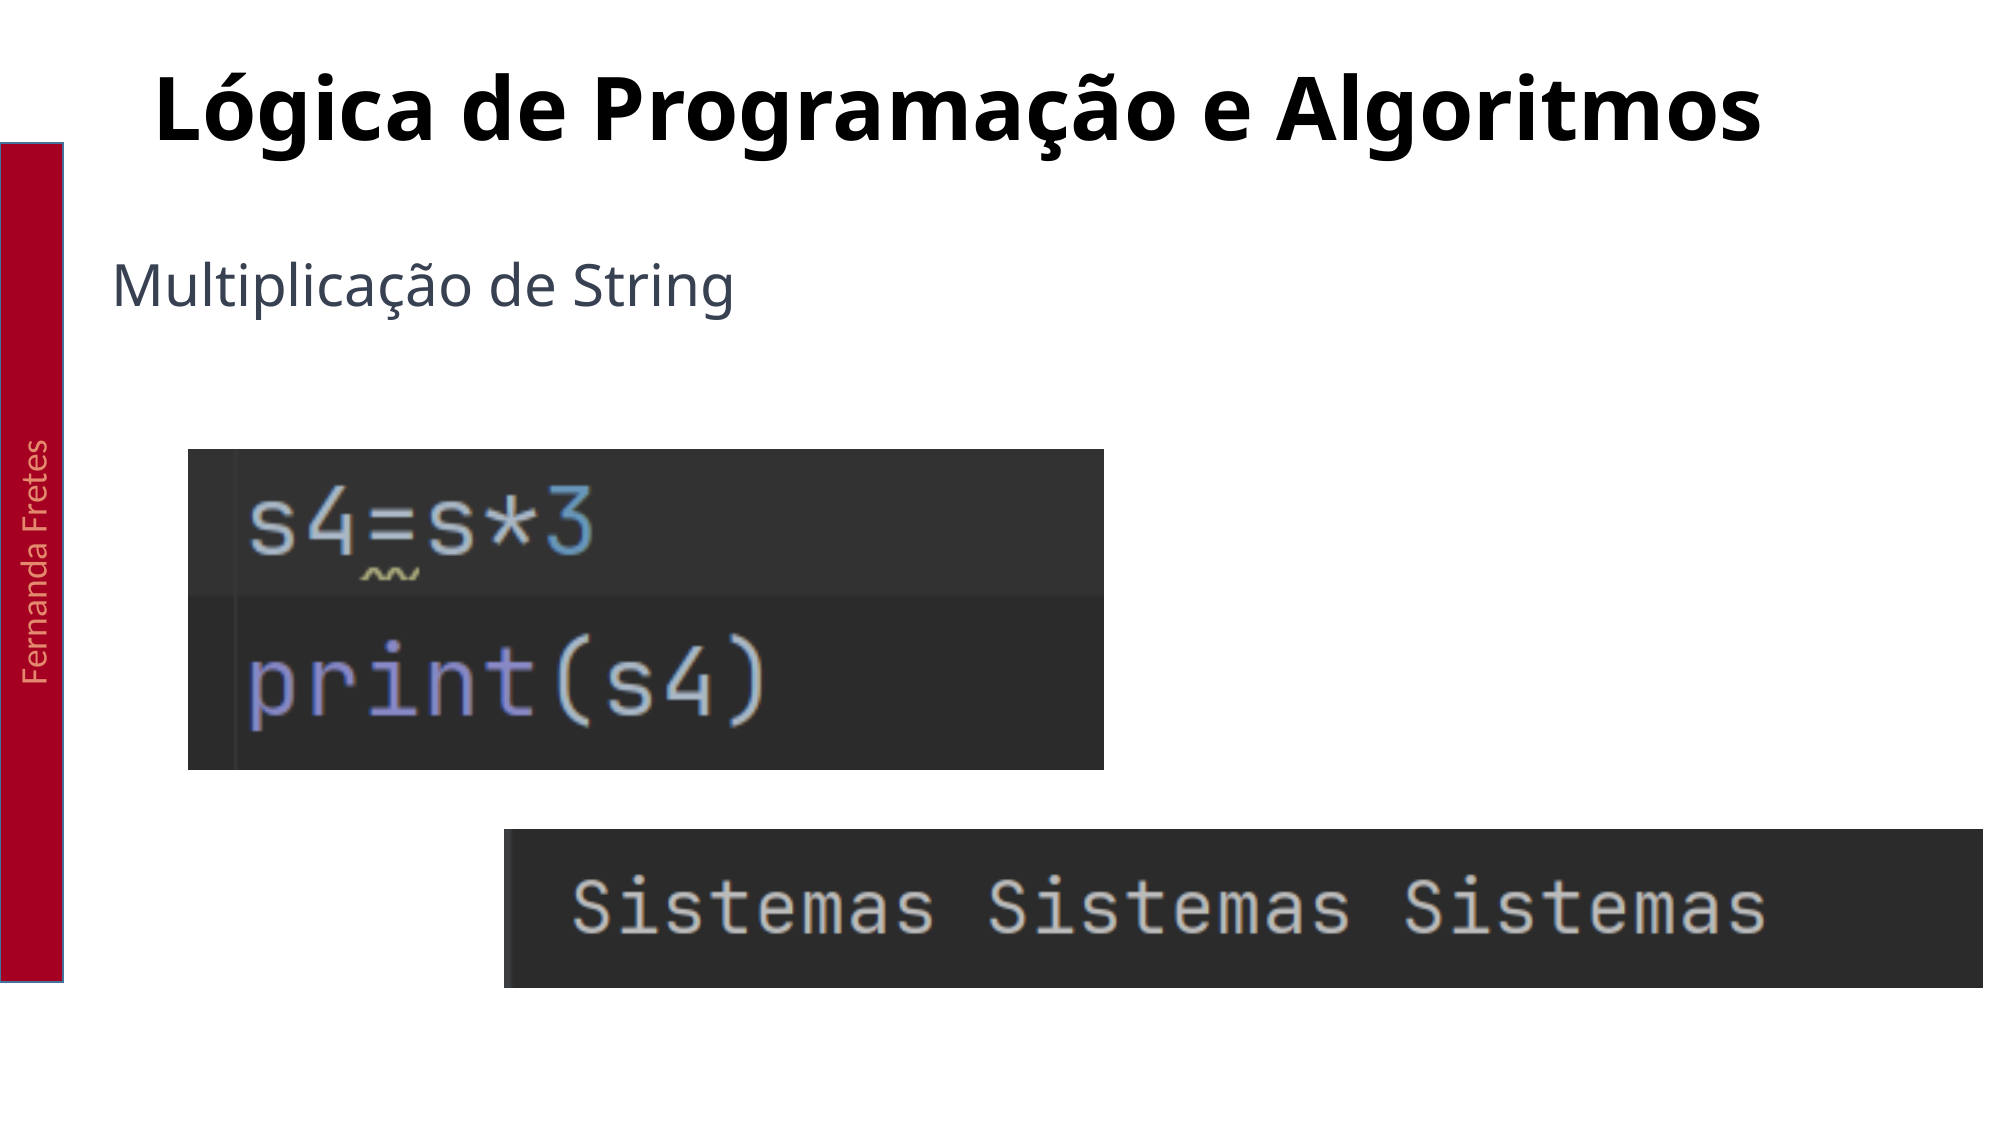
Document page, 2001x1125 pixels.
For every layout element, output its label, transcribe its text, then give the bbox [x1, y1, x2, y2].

picture [187, 449, 1104, 770]
text_box Fernanda Fretes [0, 142, 64, 983]
text_box Multiplicação de String [96, 249, 1924, 391]
text_box Lógica de Programação e Algoritmos [137, 56, 1863, 167]
picture [504, 829, 1983, 988]
